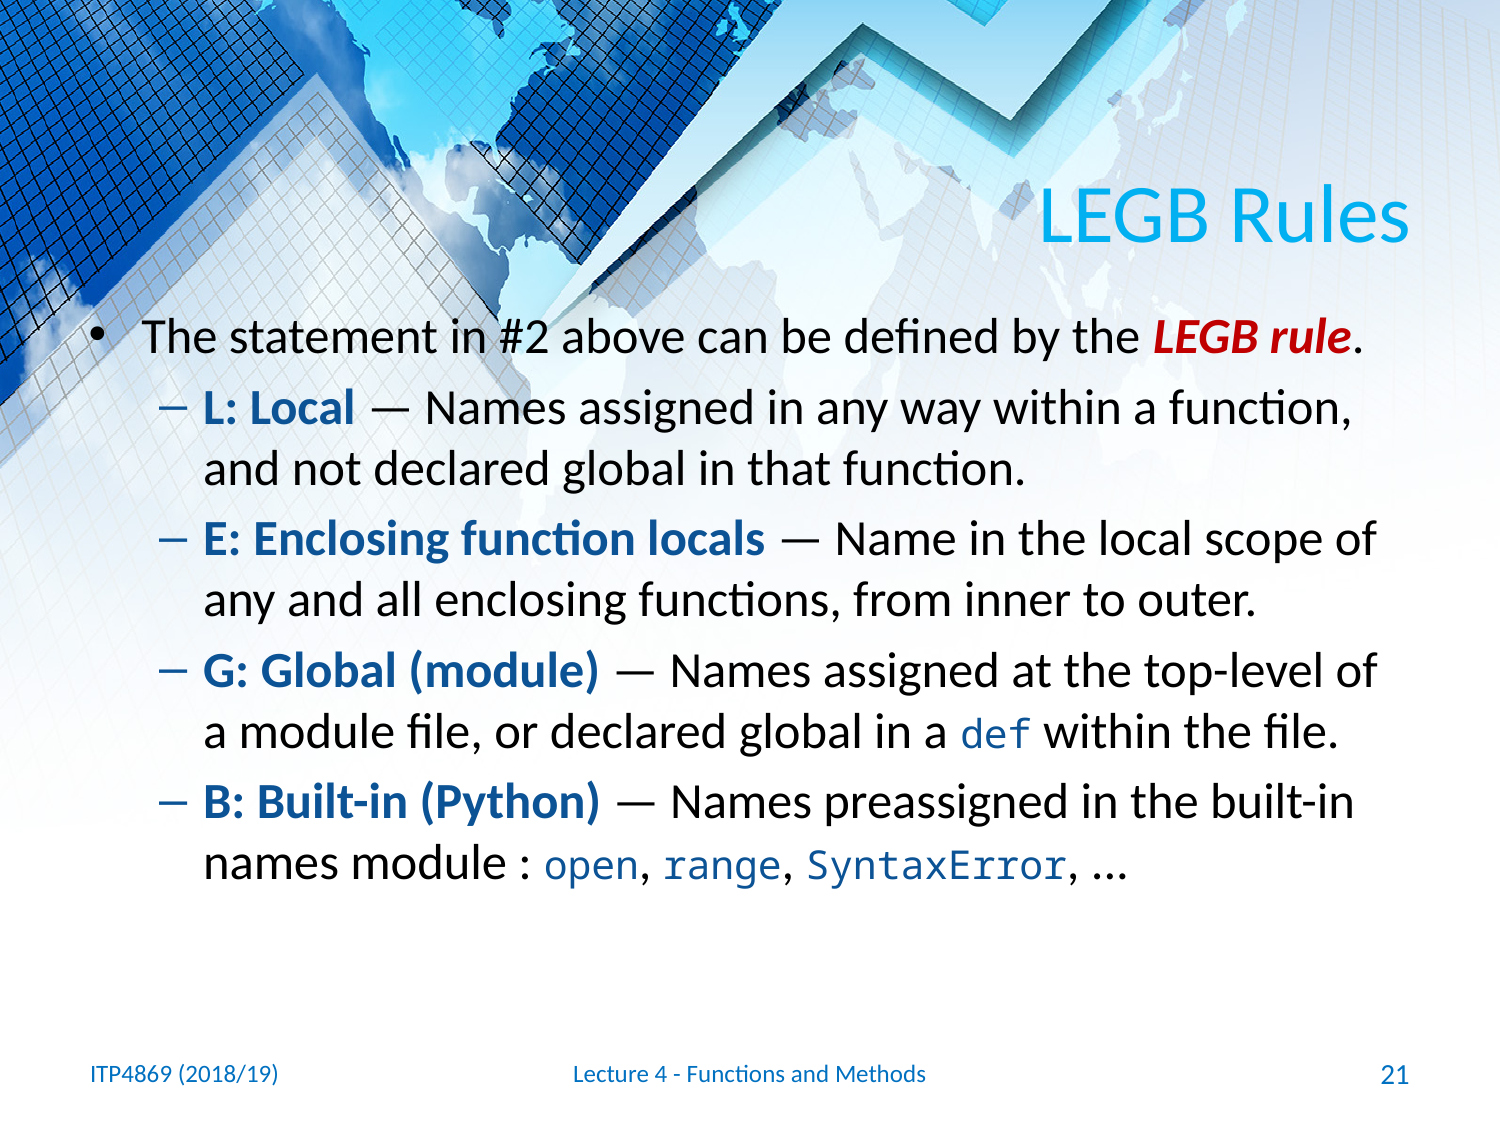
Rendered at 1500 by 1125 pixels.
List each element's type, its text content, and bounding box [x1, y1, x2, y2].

slide_number 21 [1074, 1042, 1425, 1103]
picture [0, 0, 1500, 1125]
title LEGB Rules [73, 128, 1427, 290]
footer Lecture 4 - Functions and Methods [512, 1042, 988, 1103]
slide_number ITP4869 (2018/19) [75, 1042, 425, 1103]
list The statement in #2 above can be defined by the LEGB rule. L: Local — Names assigned in any way within a function, and not declared global in that function. E: Enclosing function locals — Name in the local scope of any and all enclosing functions, from inner to outer. G: Global (module) — Names assigned at the top-level of a module file, or declared global in a def within the file. B: Built-in (Python) — Names preassigned in the built-in names module : open, range, SyntaxError, ... [73, 295, 1427, 1031]
